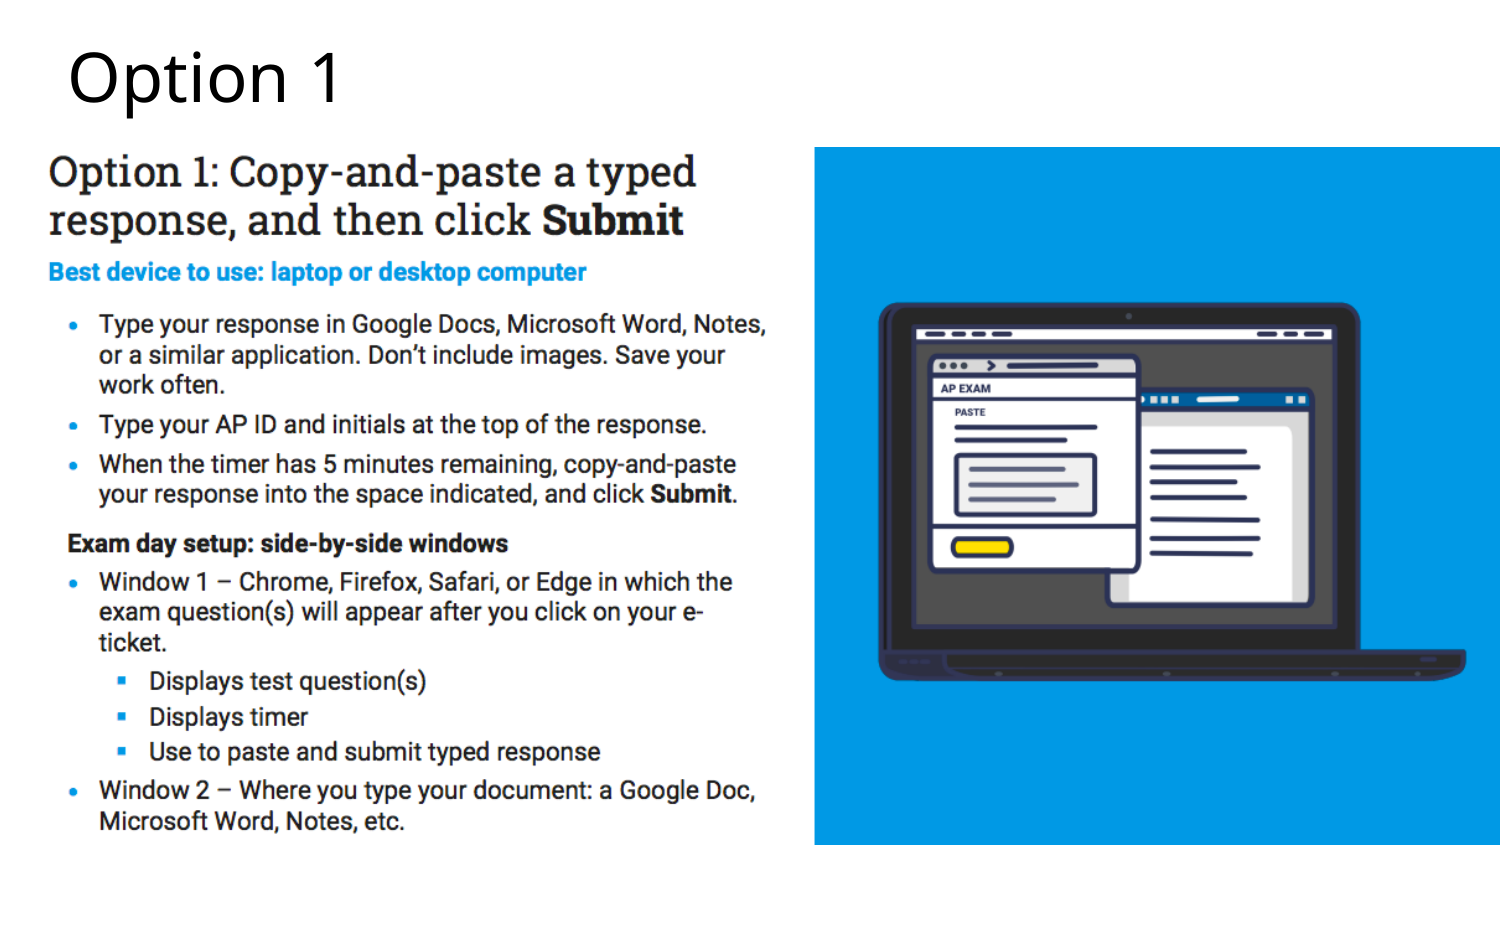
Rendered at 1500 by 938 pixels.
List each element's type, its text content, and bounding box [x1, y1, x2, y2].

title Option 1 [52, 23, 1210, 137]
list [24, 147, 1500, 845]
